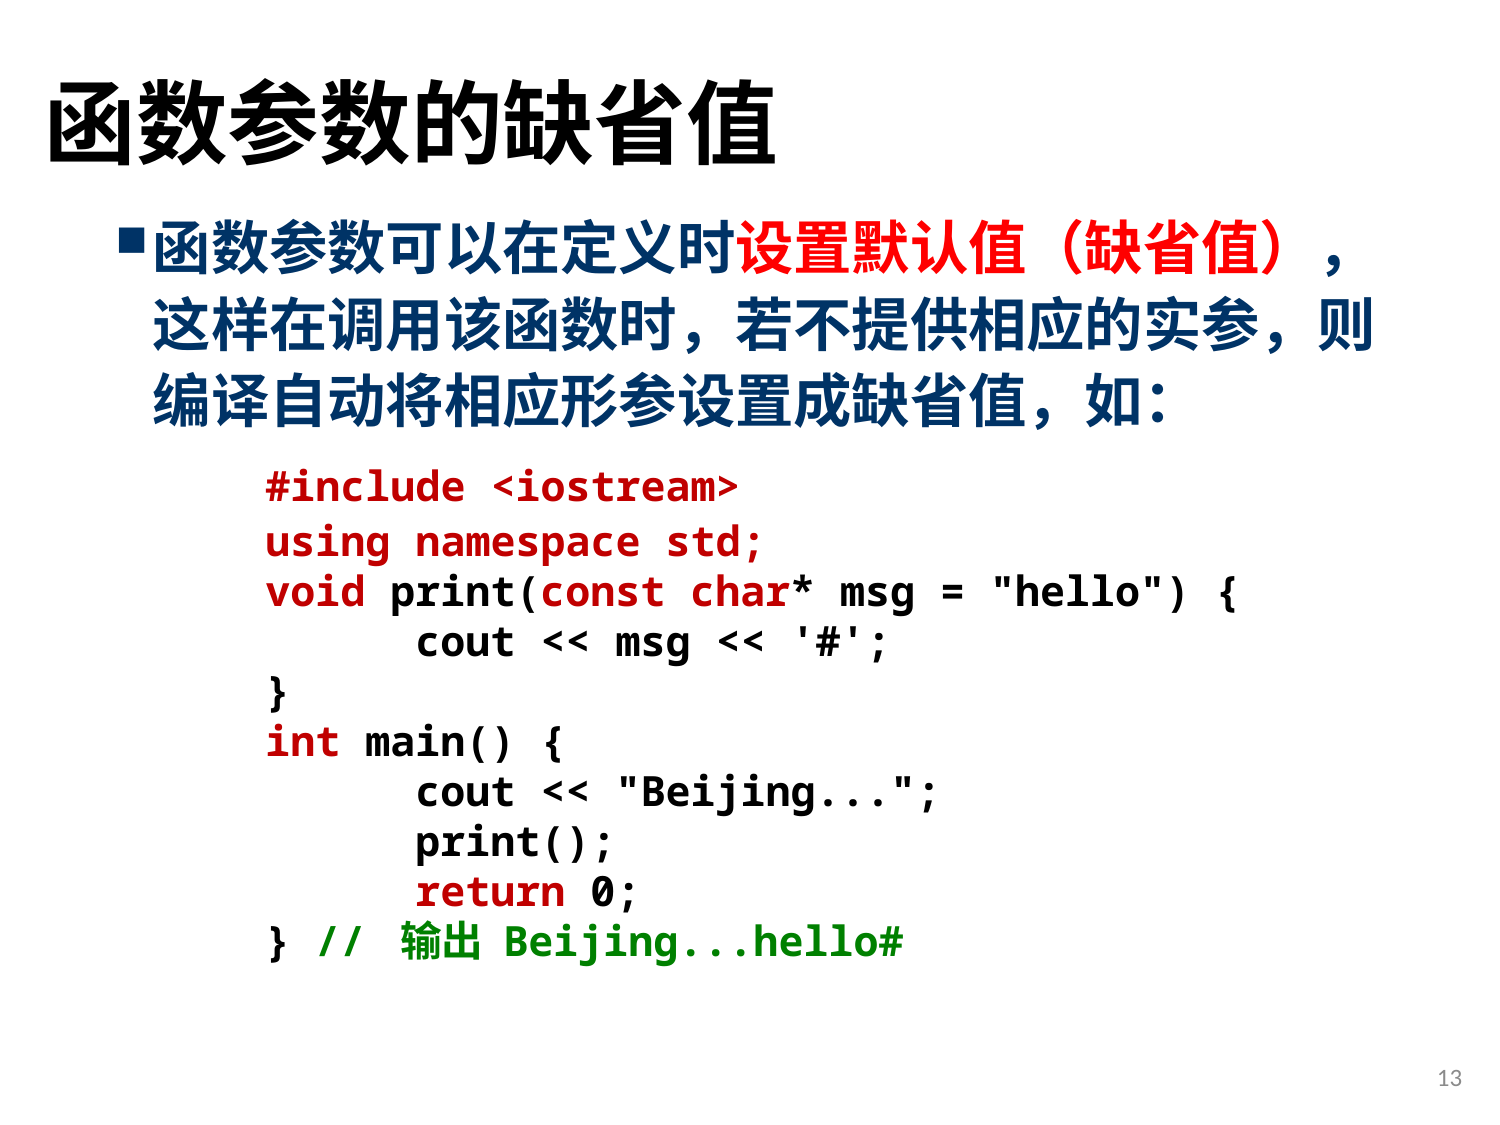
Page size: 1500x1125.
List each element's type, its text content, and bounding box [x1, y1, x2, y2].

list 函数参数可以在定义时设置默认值（缺省值），这样在调用该函数时，若不提供相应的实参，则编译自动将相应形参设置成缺省值，如： #include <iostream> using namespace std; void print(const char* msg = "hello") { cout << msg << '#'; } int main() { cout << "Beijing..."; print(); return 0; } // 输出 Beijing...hello# [100, 196, 1421, 1023]
slide_number 13 [1139, 1046, 1478, 1107]
title 函数参数的缺省值 [29, 19, 1324, 237]
